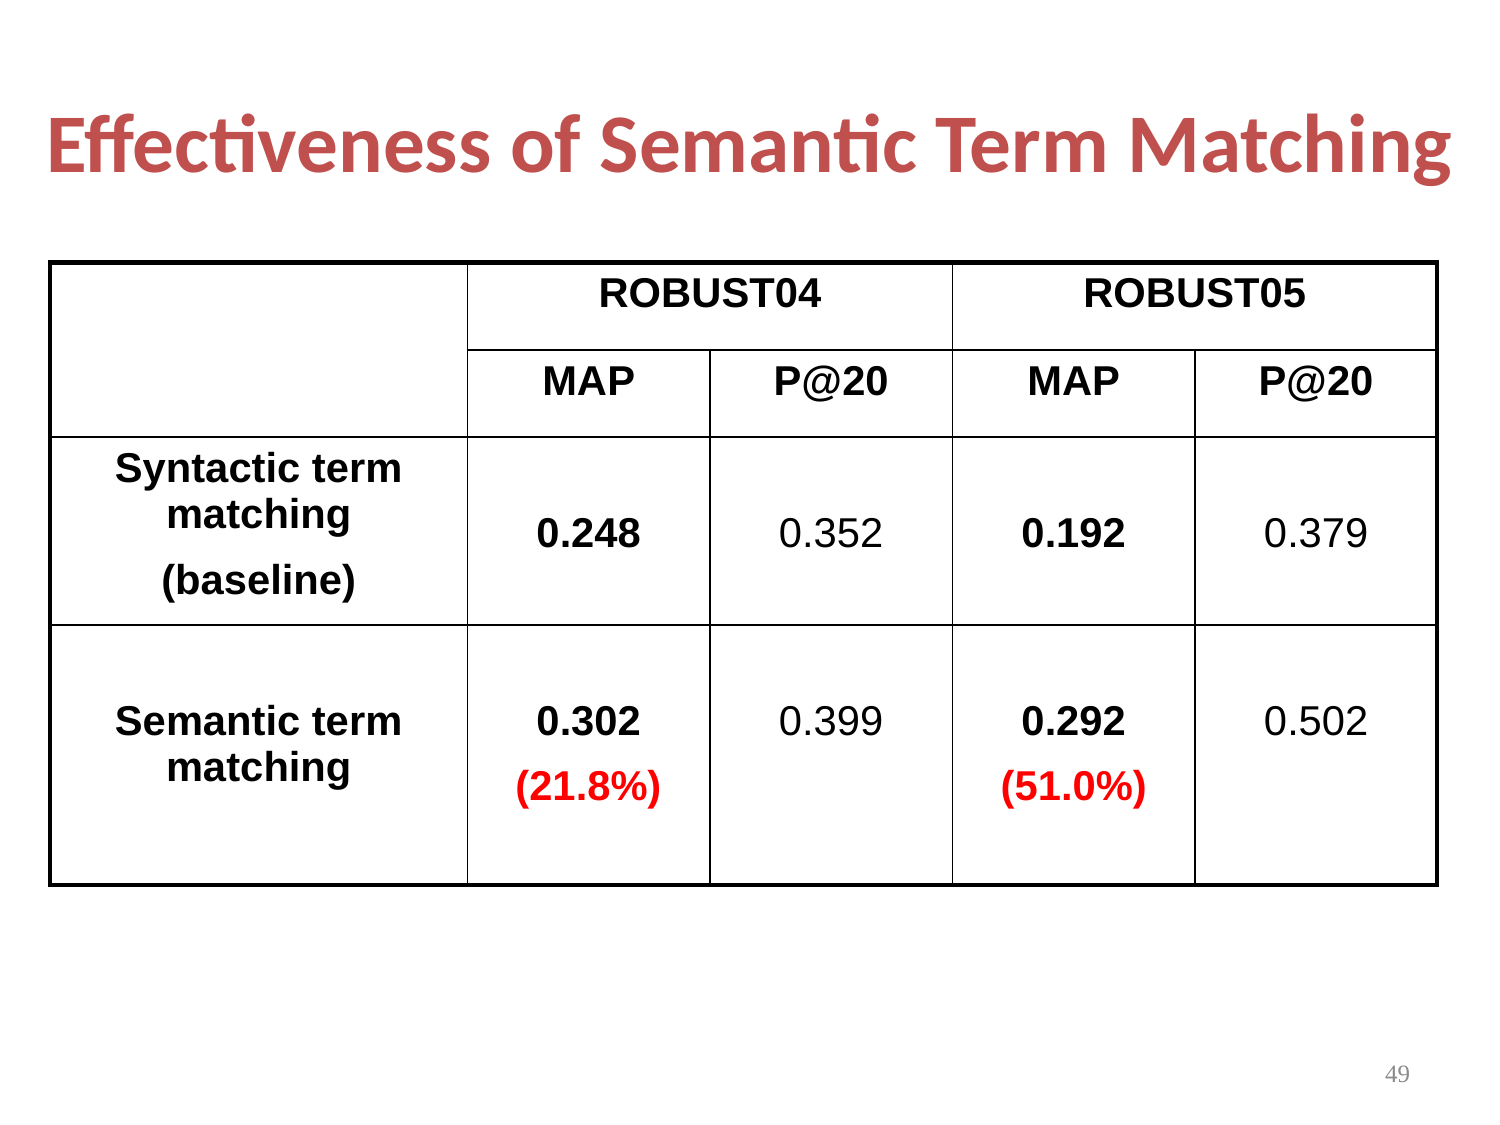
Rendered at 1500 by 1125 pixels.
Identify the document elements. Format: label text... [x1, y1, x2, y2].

table_header [52, 265, 467, 436]
title Effectiveness of Semantic Term Matching [0, 45, 1500, 233]
table_cell 0.248 [468, 438, 709, 624]
table_cell P@20 [711, 351, 952, 436]
table_header ROBUST05 [953, 265, 1435, 349]
table_cell 0.292 (51.0%) [953, 626, 1194, 883]
table_cell P@20 [1196, 351, 1435, 436]
table_cell MAP [468, 351, 709, 436]
slide_number 49 [1074, 1042, 1425, 1103]
table_cell 0.399 [711, 626, 952, 883]
table_cell MAP [953, 351, 1194, 436]
table_cell 0.379 [1196, 438, 1435, 624]
table_cell Syntactic term matching (baseline) [52, 438, 467, 624]
table_cell 0.502 [1196, 626, 1435, 883]
table_cell 0.192 [953, 438, 1194, 624]
table_header ROBUST04 [468, 265, 952, 349]
table_cell 0.352 [711, 438, 952, 624]
table_cell Semantic term matching [52, 626, 467, 883]
table_cell 0.302 (21.8%) [468, 626, 709, 883]
